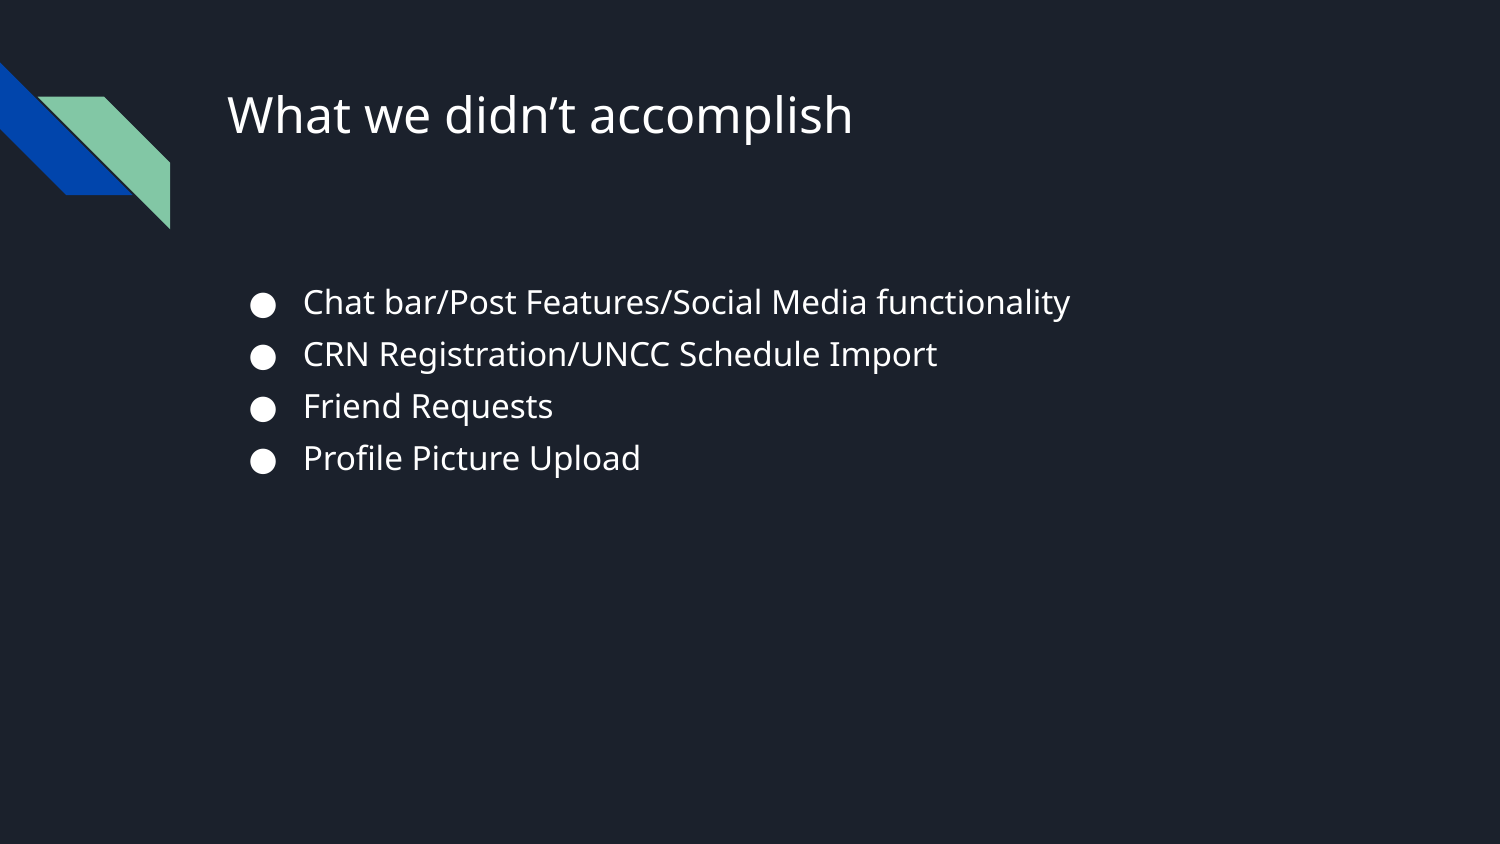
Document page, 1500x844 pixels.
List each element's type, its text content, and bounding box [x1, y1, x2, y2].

list Chat bar/Post Features/Social Media functionality CRN Registration/UNCC Schedule Import Friend Requests Profile Picture Upload [212, 257, 1368, 735]
title What we didn’t accomplish [212, 64, 1368, 215]
